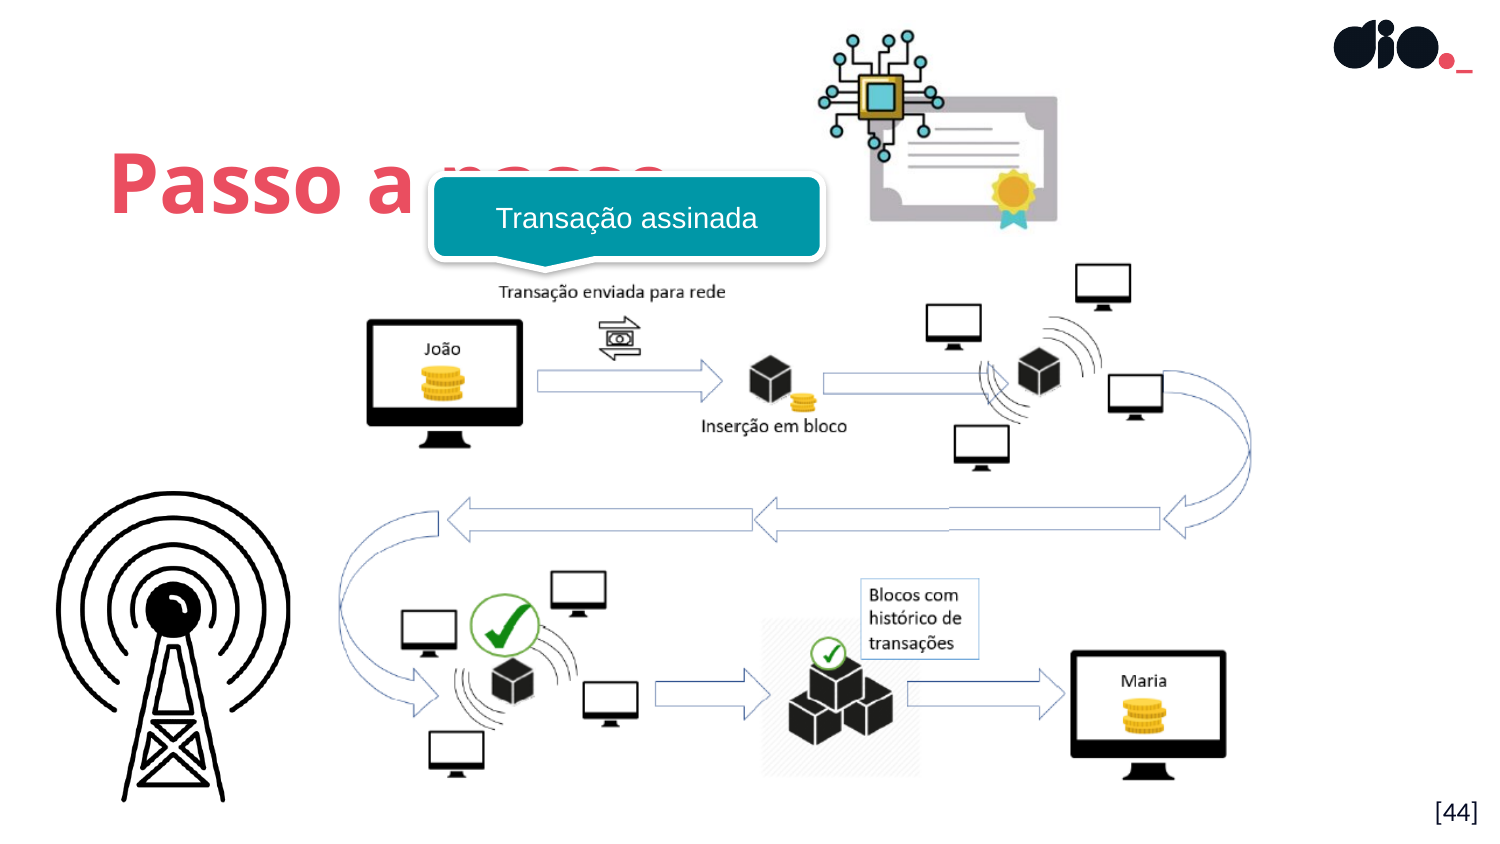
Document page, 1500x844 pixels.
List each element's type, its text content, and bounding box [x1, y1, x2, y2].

text_box Transação assinada [427, 170, 790, 241]
picture [37, 243, 1291, 814]
picture [795, 20, 1074, 237]
text_box Passo a passo [92, 104, 790, 243]
picture [1333, 19, 1473, 74]
slide_number [44] [1403, 779, 1494, 844]
